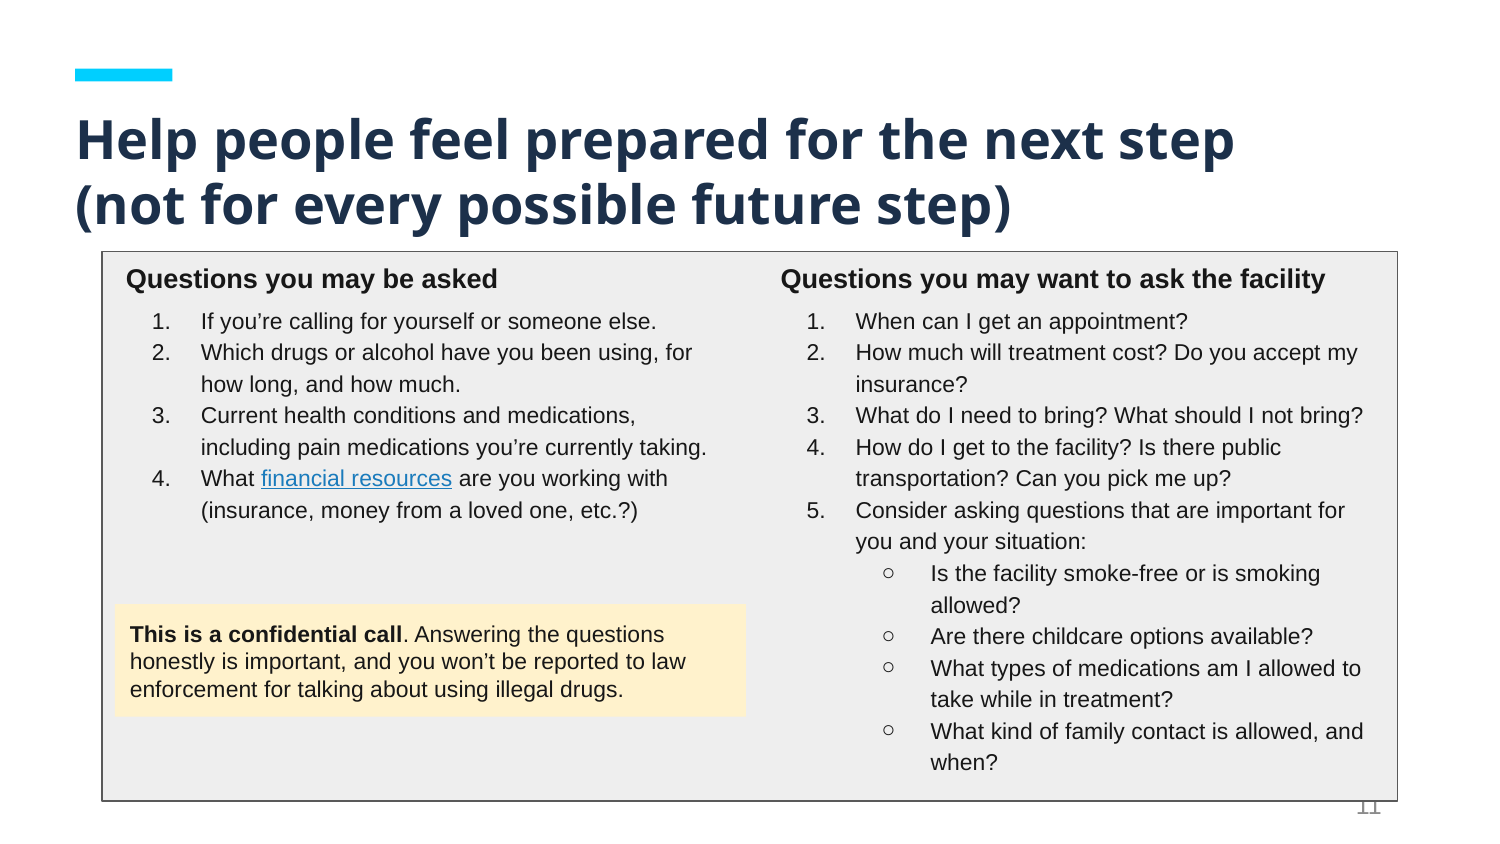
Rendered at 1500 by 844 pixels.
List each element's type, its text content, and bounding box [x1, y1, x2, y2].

text_box This is a confidential call. Answering the questions honestly is important, and you won’t be reported to law enforcement for talking about using illegal drugs. [114, 604, 746, 717]
list Questions you may be asked If you’re calling for yourself or someone else. Which drugs or alcohol have you been using, for how long, and how much. Current health conditions and medications, including pain medications you’re currently taking. What financial resources are you working with (insurance, money from a loved one, etc.?) [125, 256, 720, 604]
list Questions you may want to ask the facility When can I get an appointment? How much will treatment cost? Do you accept my insurance? What do I need to bring? What should I not bring? How do I get to the facility? Is there public transportation? Can you pick me up? Consider asking questions that are important for you and your situation: Is the facility smoke-free or is smoking allowed? Are there childcare options available? What types of medications am I allowed to take while in treatment? What kind of family contact is allowed, and when? [780, 256, 1375, 690]
title Help people feel prepared for the next step (not for every possible future step) [75, 105, 1287, 244]
slide_number 11 [1059, 782, 1397, 828]
text_box [102, 251, 1398, 801]
